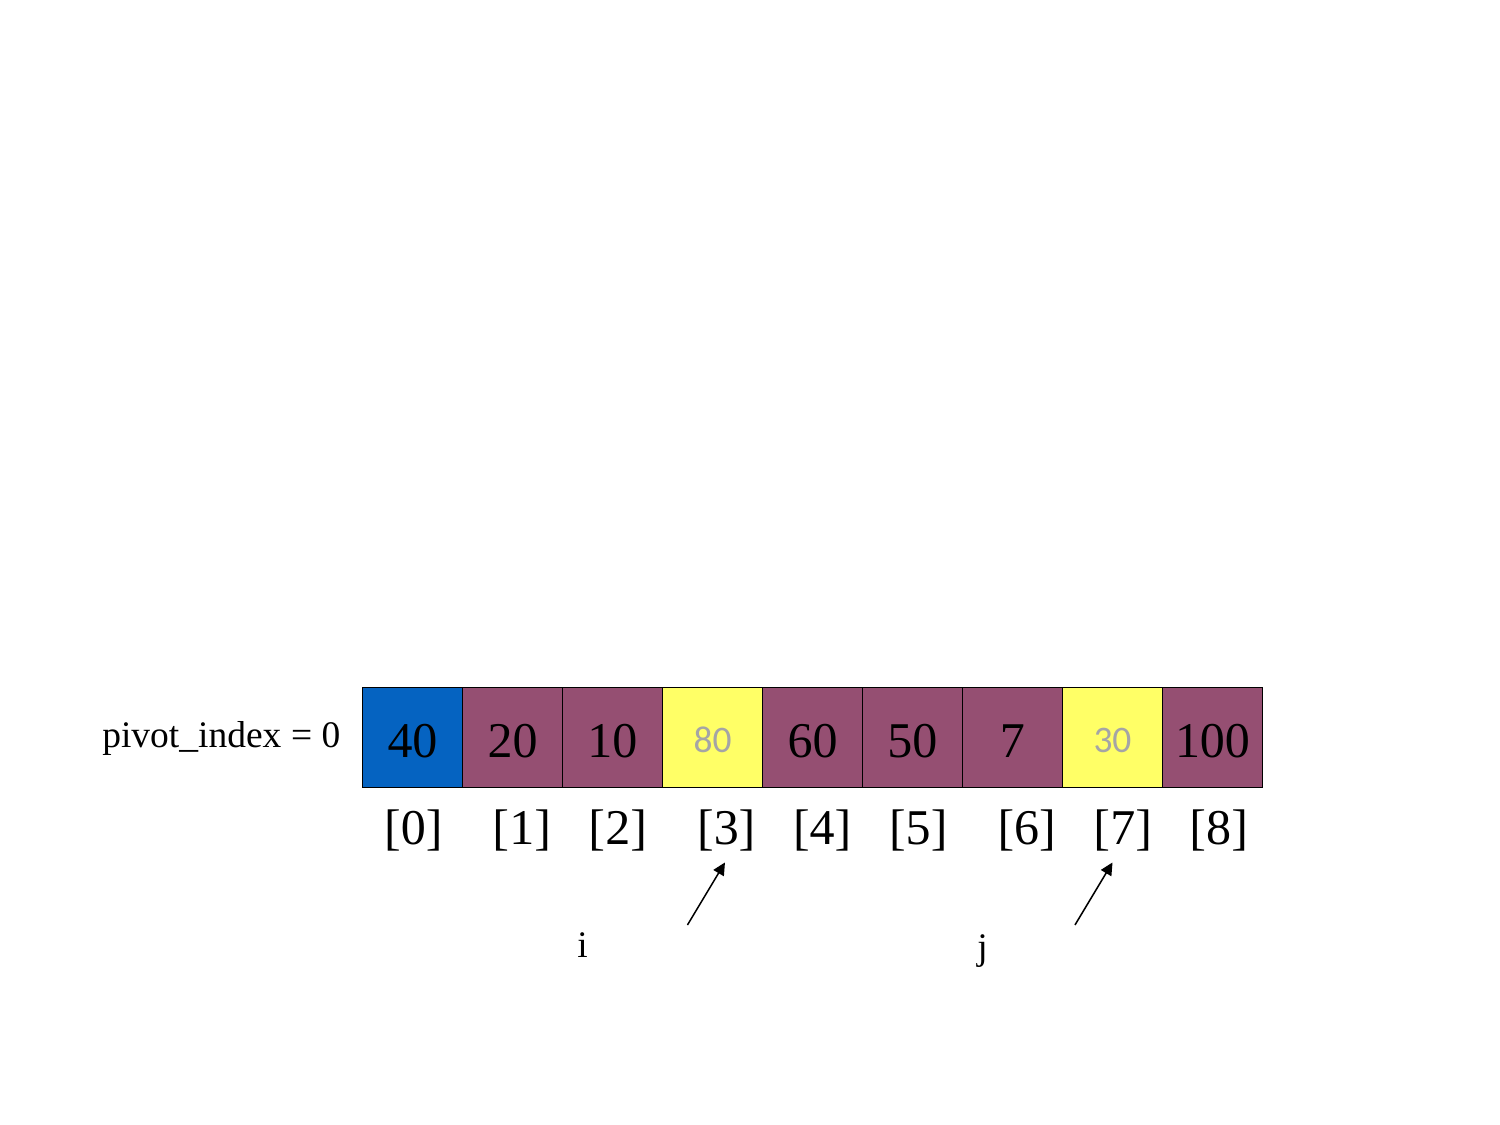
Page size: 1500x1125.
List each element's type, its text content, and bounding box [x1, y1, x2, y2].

text_box [1074, 862, 1113, 926]
text_box 40 [362, 687, 462, 788]
text_box j [962, 914, 1313, 975]
text_box 7 [962, 687, 1062, 787]
text_box 50 [862, 687, 962, 787]
text_box 30 [1062, 687, 1162, 787]
text_box [687, 862, 725, 926]
text_box 100 [1162, 687, 1263, 787]
text_box 60 [762, 687, 862, 787]
text_box [0] [1] [2] [3] [4] [5] [6] [7] [8] [369, 787, 1263, 863]
text_box 80 [662, 687, 762, 787]
text_box 10 [562, 687, 662, 787]
text_box i [562, 912, 1038, 973]
text_box pivot_index = 0 [87, 702, 356, 762]
text_box 20 [462, 687, 562, 787]
